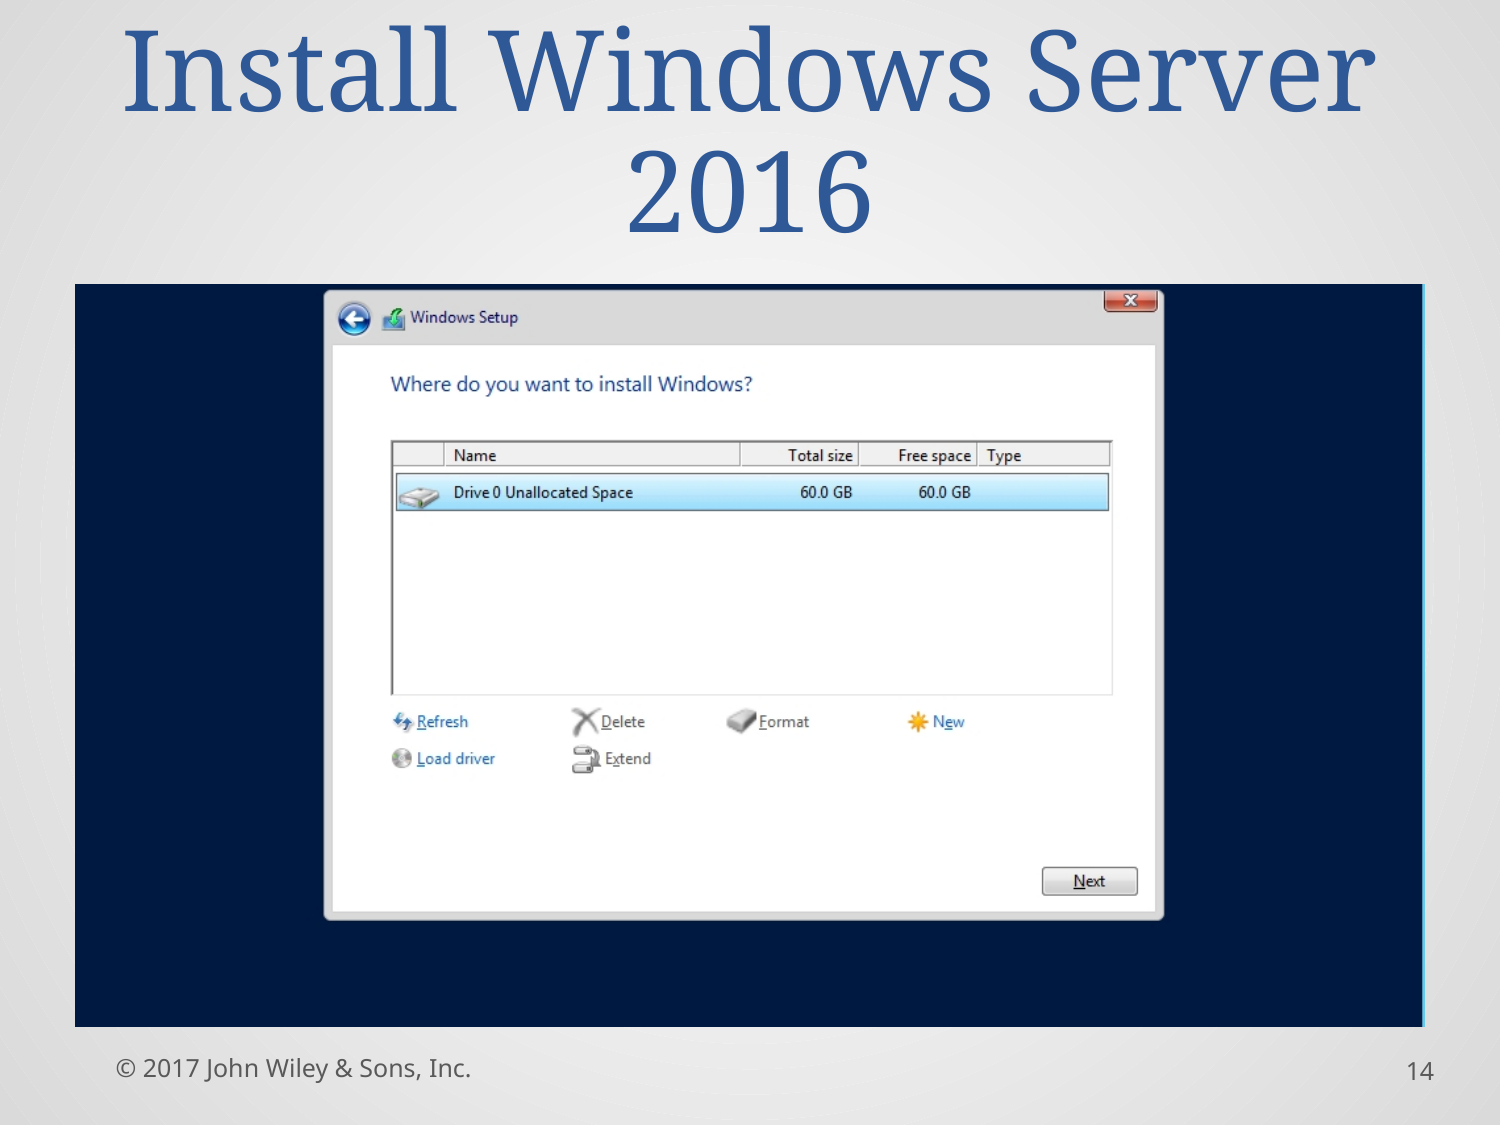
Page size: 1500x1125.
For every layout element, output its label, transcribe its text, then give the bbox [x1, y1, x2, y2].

slide_number 14 [1401, 1042, 1494, 1103]
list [74, 284, 1426, 1027]
footer © 2017 John Wiley & Sons, Inc. [108, 1037, 576, 1098]
title Install Windows Server 2016 [75, 0, 1425, 263]
